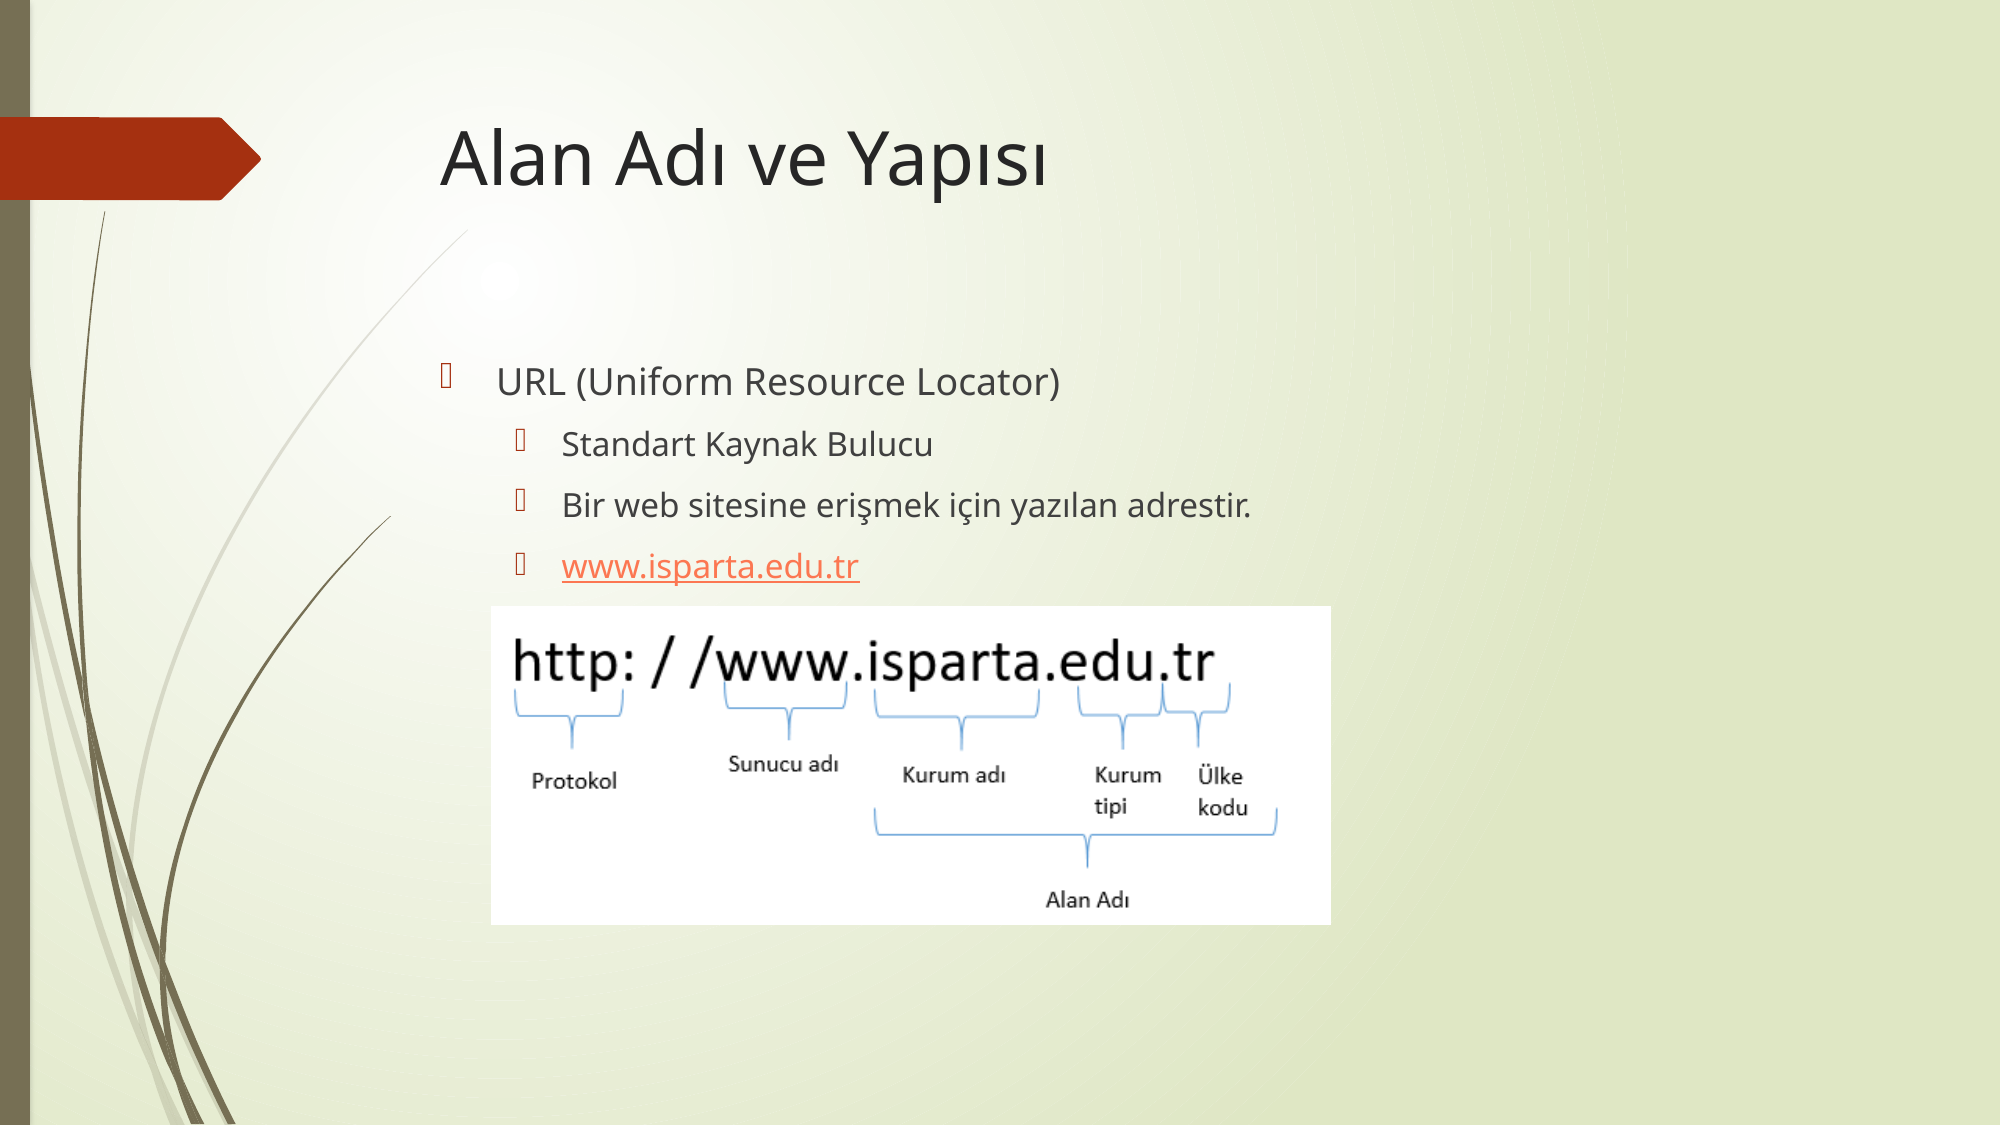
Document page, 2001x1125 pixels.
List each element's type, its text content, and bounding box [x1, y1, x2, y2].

picture [491, 605, 1332, 926]
title Alan Adı ve Yapısı [425, 102, 1888, 313]
list URL (Uniform Resource Locator) Standart Kaynak Bulucu Bir web sitesine erişmek için yazılan adrestir. www.isparta.edu.tr [424, 350, 1888, 970]
